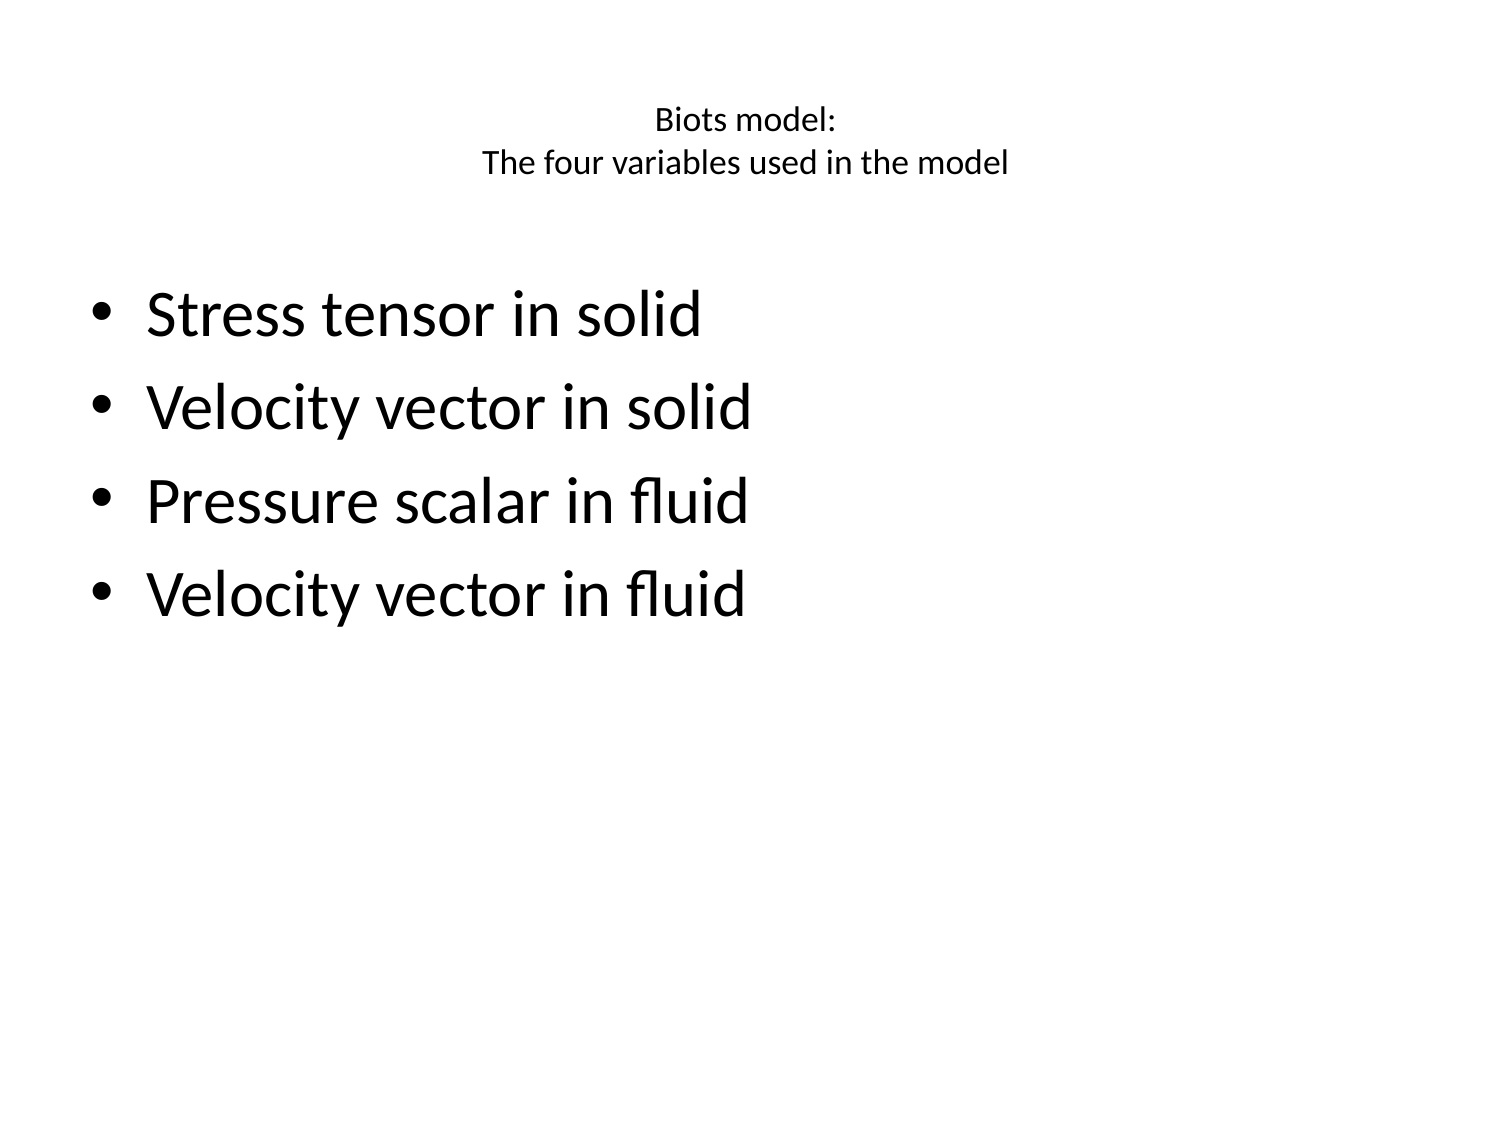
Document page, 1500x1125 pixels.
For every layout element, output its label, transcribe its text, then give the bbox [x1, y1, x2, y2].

list Stress tensor in solid Velocity vector in solid Pressure scalar in fluid Velocity vector in fluid [75, 262, 1425, 1005]
title Biots model: The four variables used in the model [75, 45, 1425, 233]
